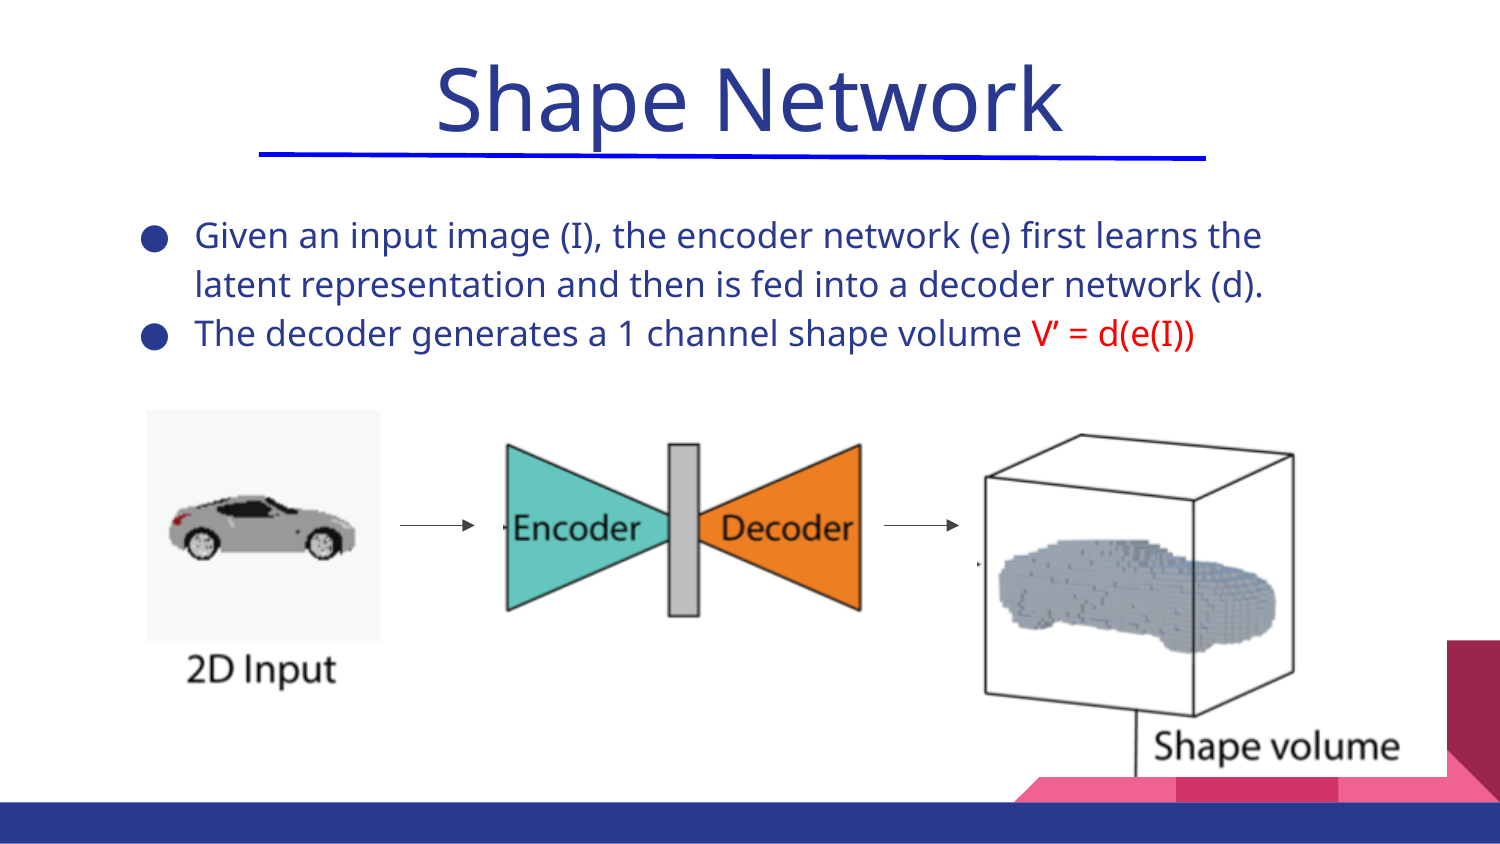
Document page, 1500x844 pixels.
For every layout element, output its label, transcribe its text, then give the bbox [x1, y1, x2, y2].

text_box Given an input image (I), the encoder network (e) first learns the latent representation and then is fed into a decoder network (d). The decoder generates a 1 channel shape volume V’ = d(e(I)) [104, 191, 1375, 378]
picture [502, 430, 866, 622]
picture [977, 401, 1447, 778]
title Shape Network [51, 28, 1449, 168]
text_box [258, 154, 1206, 159]
picture [146, 410, 391, 696]
